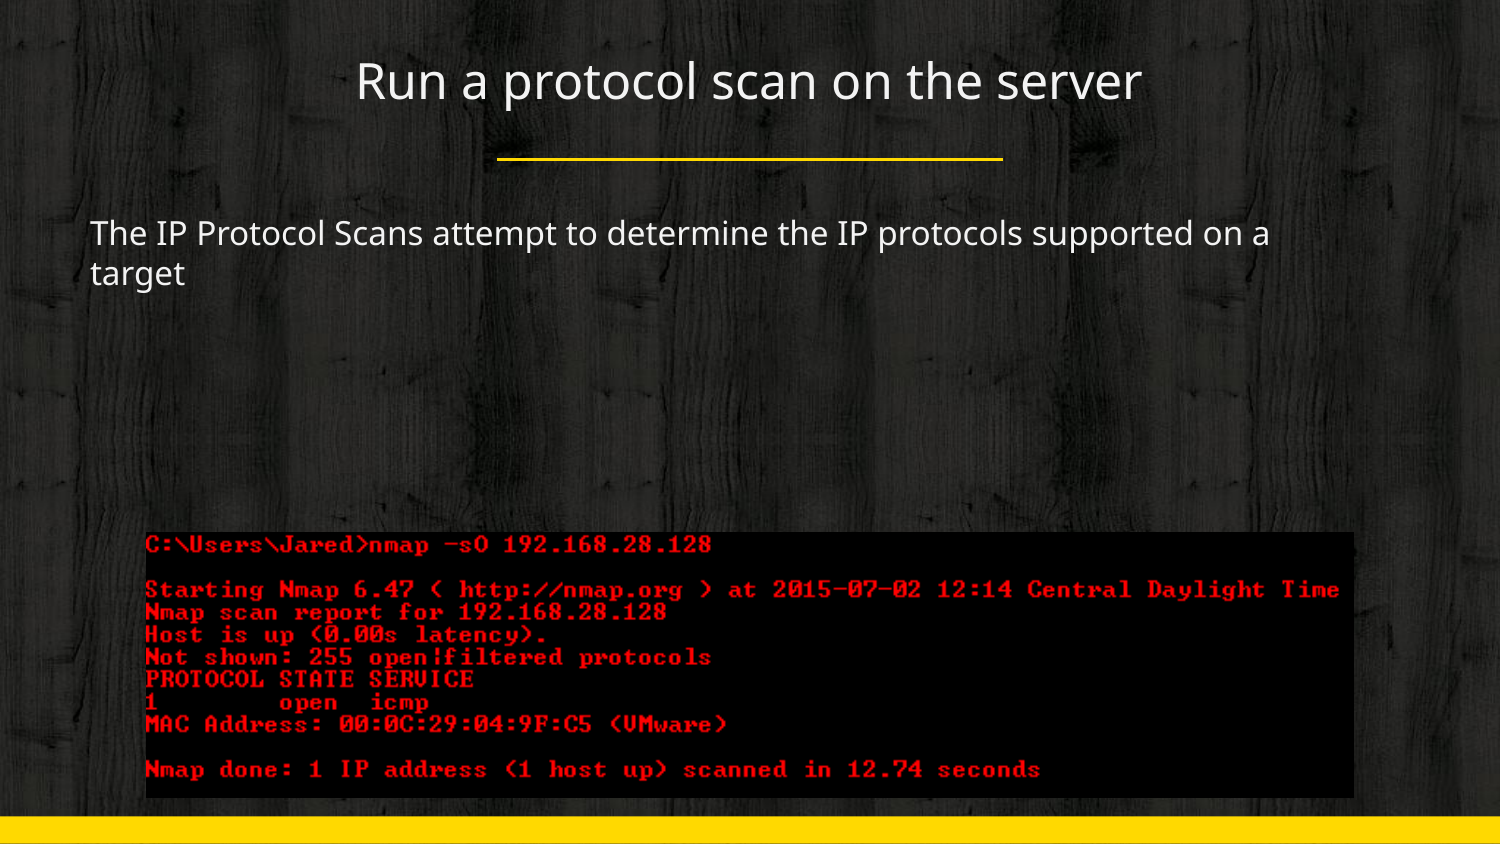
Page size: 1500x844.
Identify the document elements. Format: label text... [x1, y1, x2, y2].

picture [0, 0, 1500, 816]
list The IP Protocol Scans attempt to determine the IP protocols supported on a target [75, 196, 1354, 501]
title Run a protocol scan on the server [75, 0, 1425, 160]
